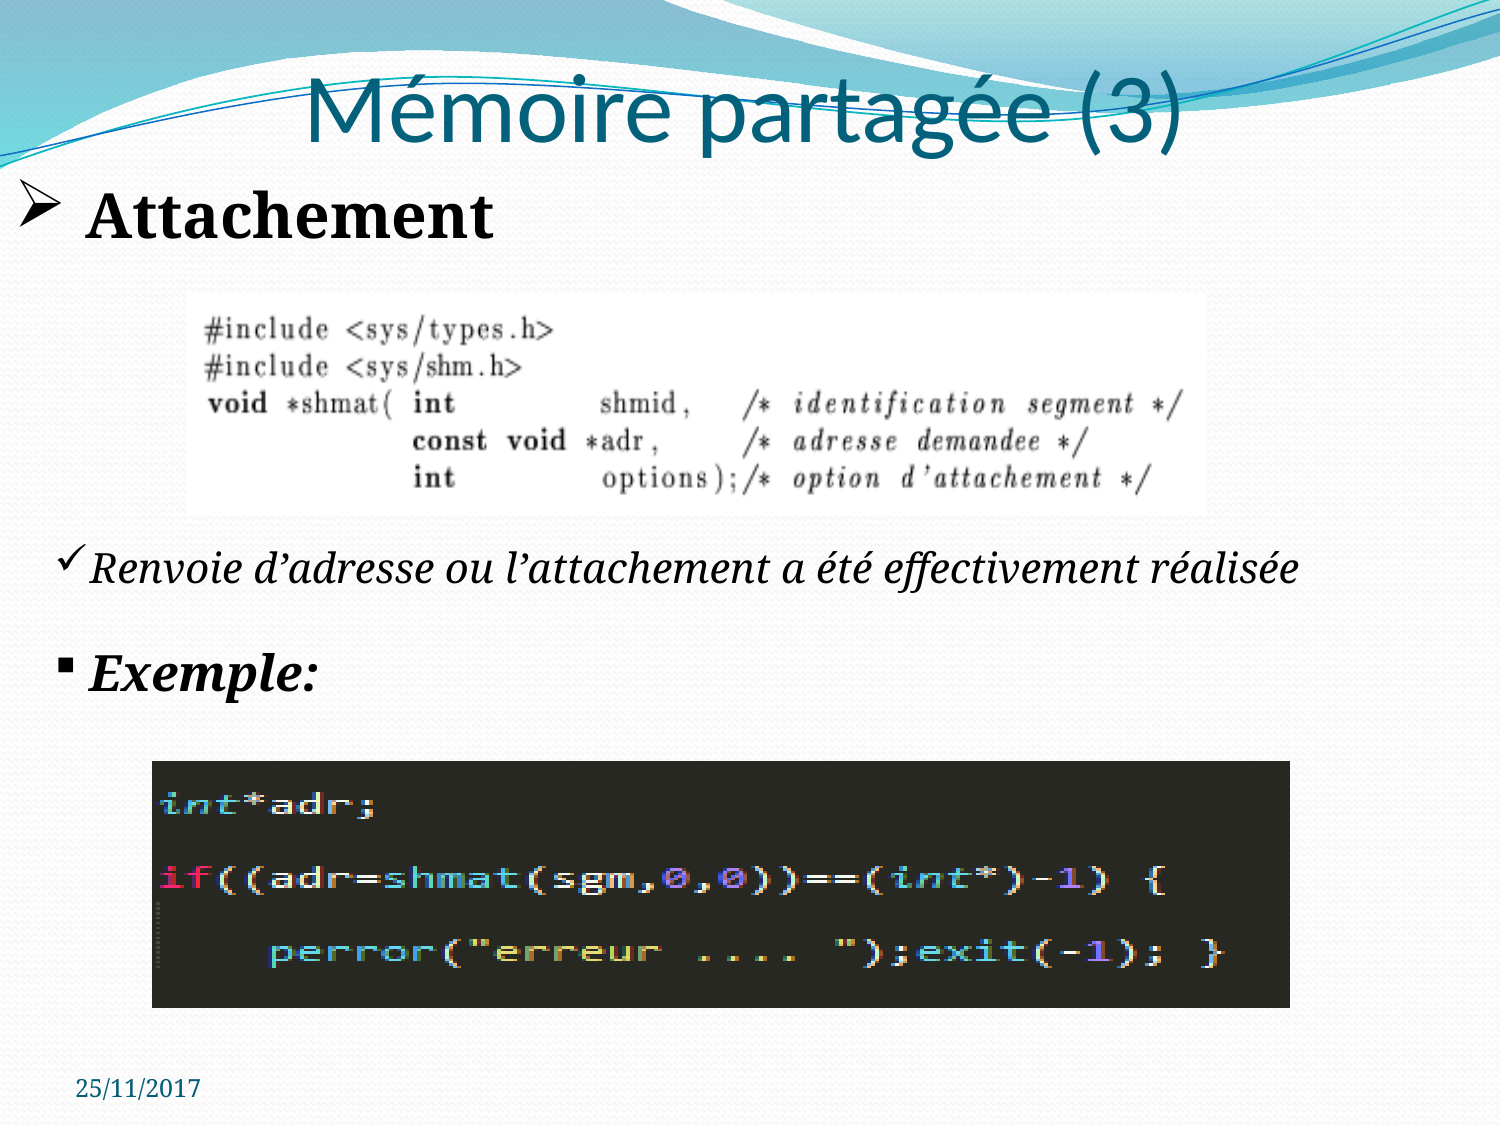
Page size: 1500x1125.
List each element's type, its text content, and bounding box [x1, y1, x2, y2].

picture [152, 761, 1290, 1008]
text_box Attachement Renvoie d’adresse ou l’attachement a été effectivement réalisée Exemple: [0, 164, 1500, 1054]
picture [187, 292, 1208, 516]
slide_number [75, 1054, 425, 1103]
title Mémoire partagée (3) [70, 35, 1421, 163]
